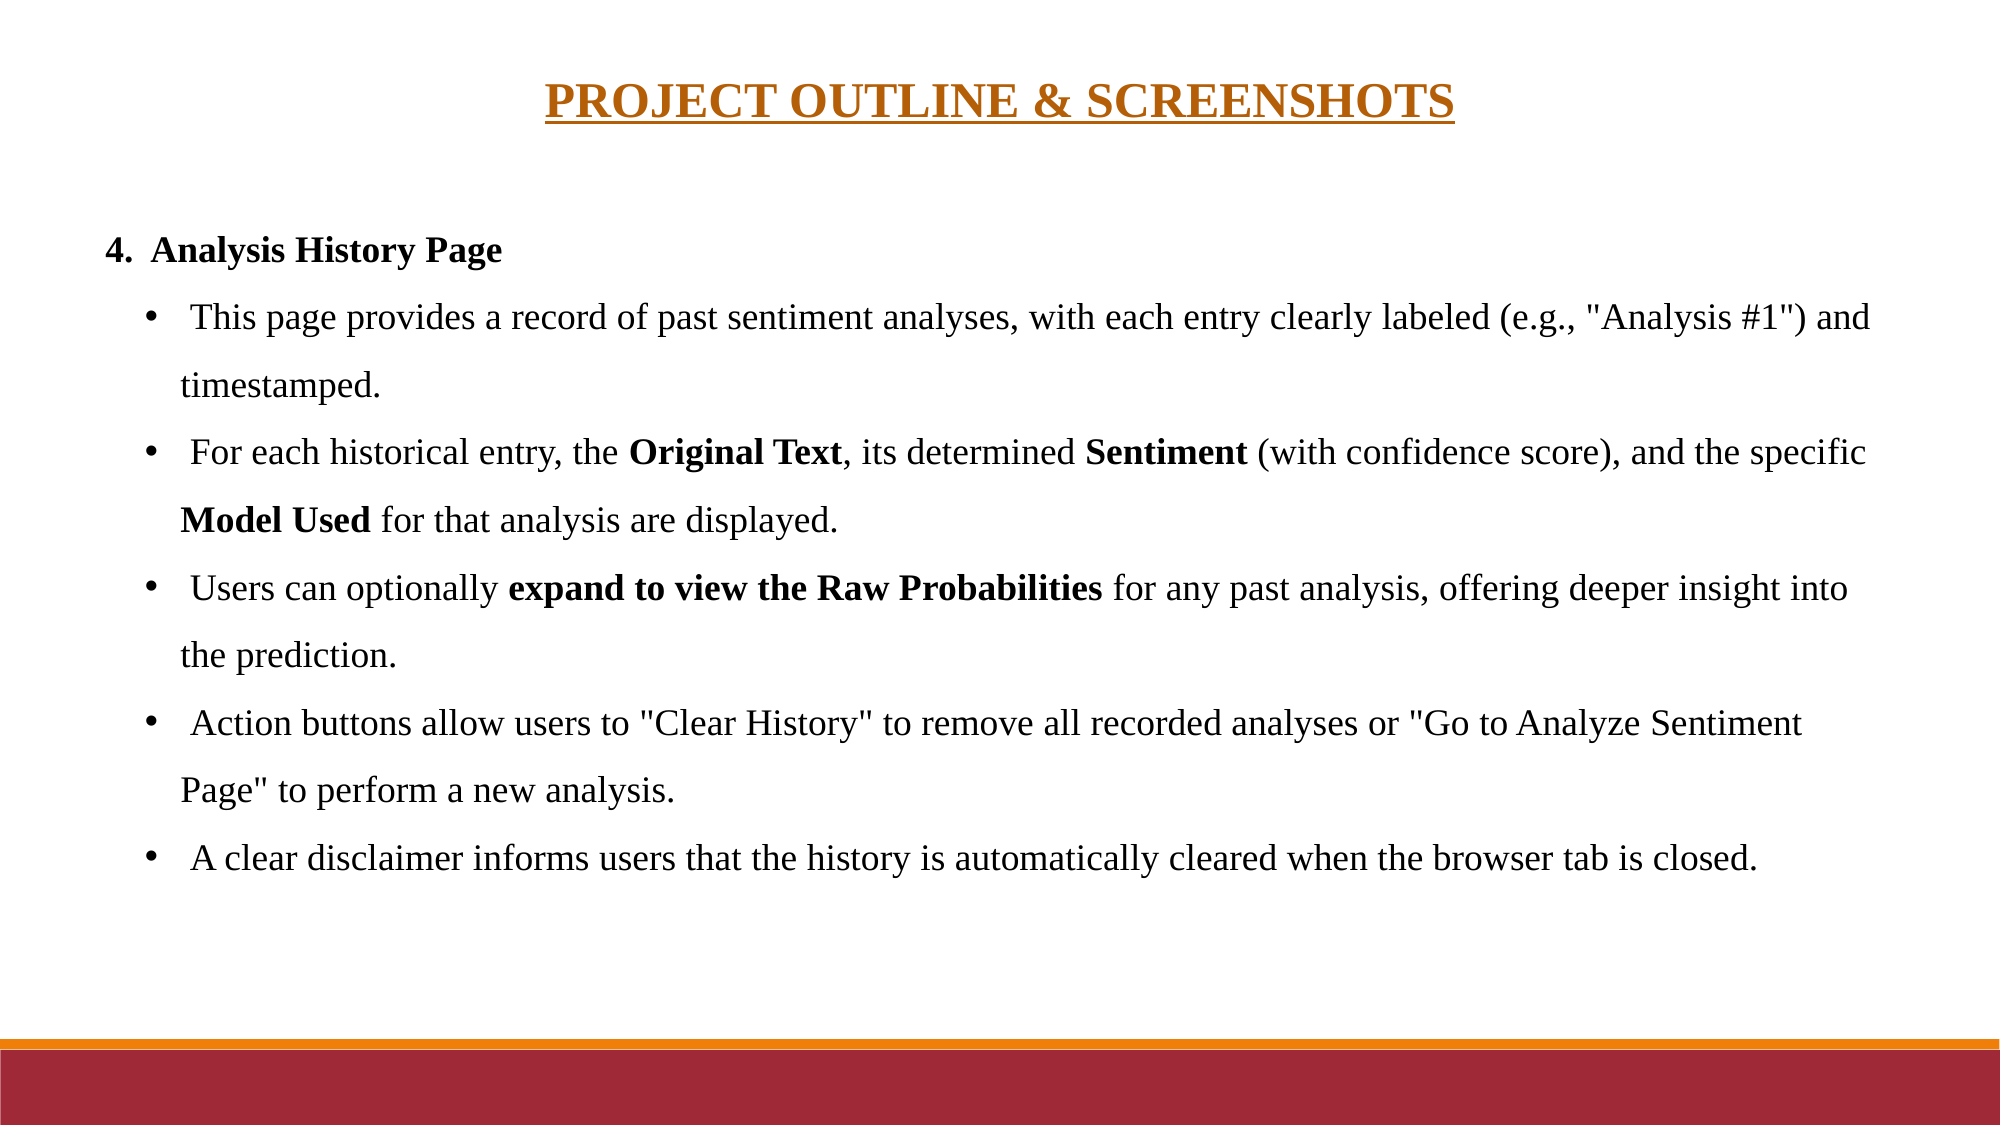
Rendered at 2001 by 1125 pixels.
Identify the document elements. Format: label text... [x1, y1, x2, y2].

text_box 4. Analysis History Page This page provides a record of past sentiment analyses, with each entry clearly labeled (e.g., "Analysis #1") and timestamped. For each historical entry, the Original Text, its determined Sentiment (with confidence score), and the specific Model Used for that analysis are displayed. Users can optionally expand to view the Raw Probabilities for any past analysis, offering deeper insight into the prediction. Action buttons allow users to "Clear History" to remove all recorded analyses or "Go to Analyze Sentiment Page" to perform a new analysis. A clear disclaimer informs users that the history is automatically cleared when the browser tab is closed. [90, 195, 1910, 885]
text_box PROJECT OUTLINE & SCREENSHOTS [500, 58, 1500, 136]
